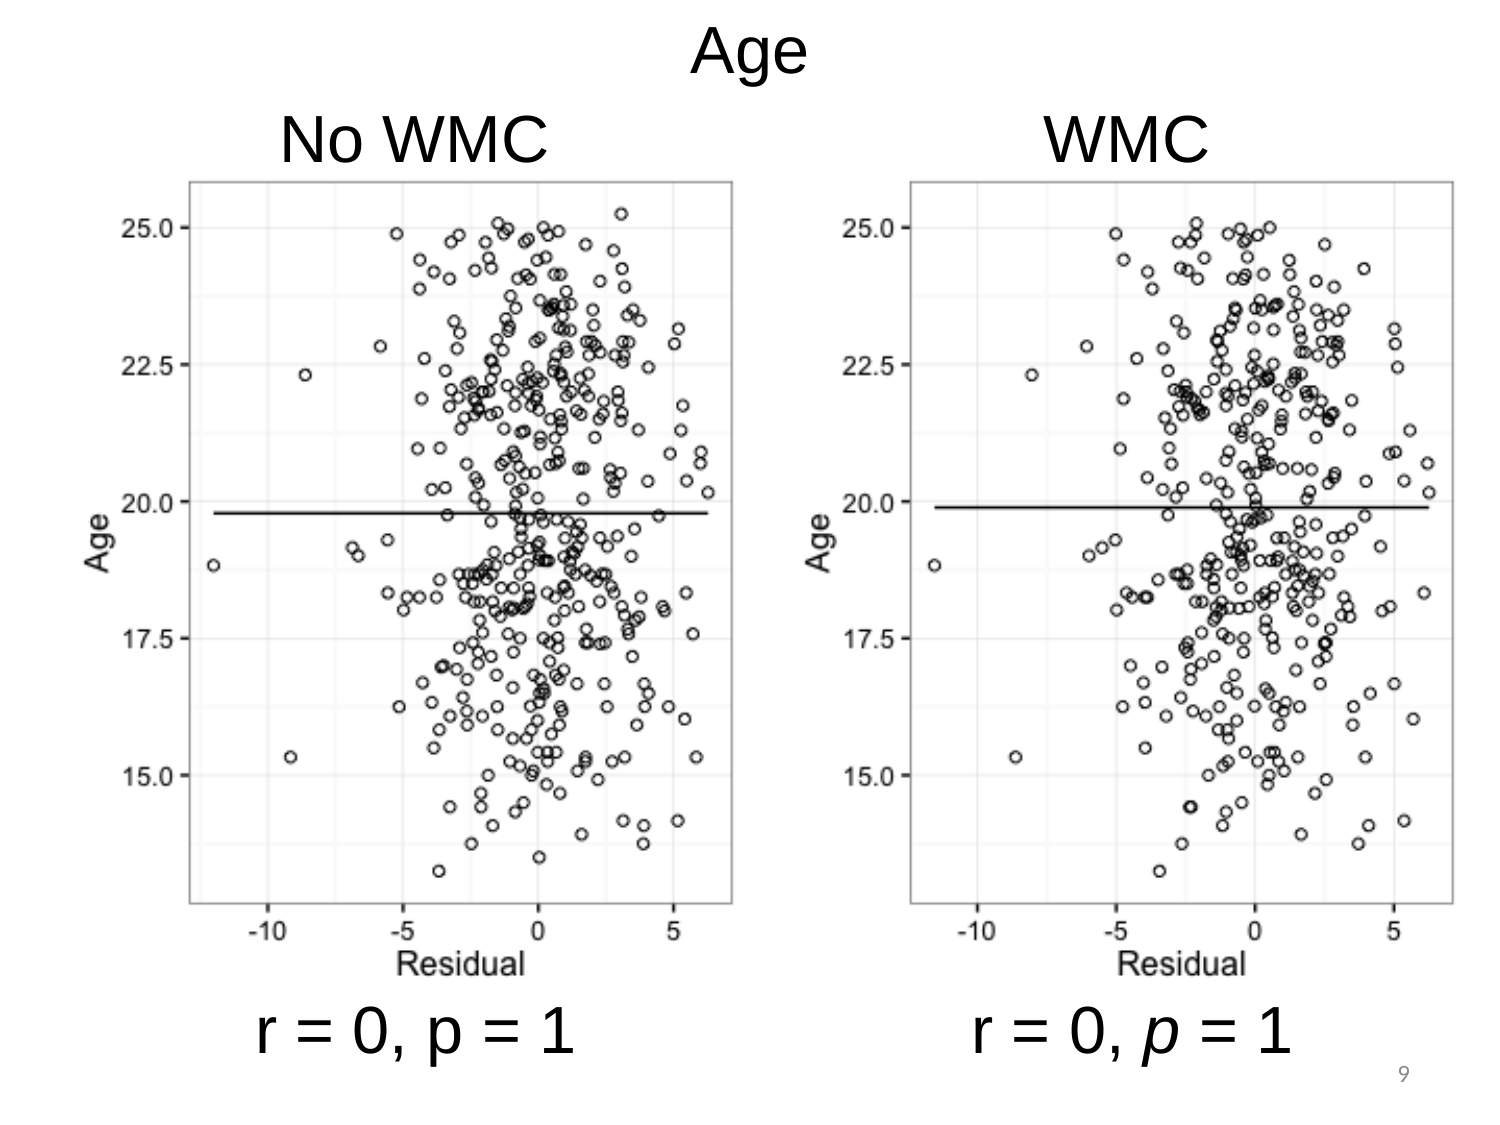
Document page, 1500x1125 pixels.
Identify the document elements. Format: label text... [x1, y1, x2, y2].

text_box Age [0, 0, 1500, 95]
text_box r = 0, p = 1 [70, 979, 762, 1075]
text_box No WMC [70, 95, 759, 183]
slide_number 9 [1074, 1042, 1425, 1103]
picture [62, 165, 751, 1000]
text_box WMC [783, 95, 1471, 164]
text_box r = 0, p = 1 [783, 979, 1500, 1075]
picture [783, 165, 1472, 1000]
